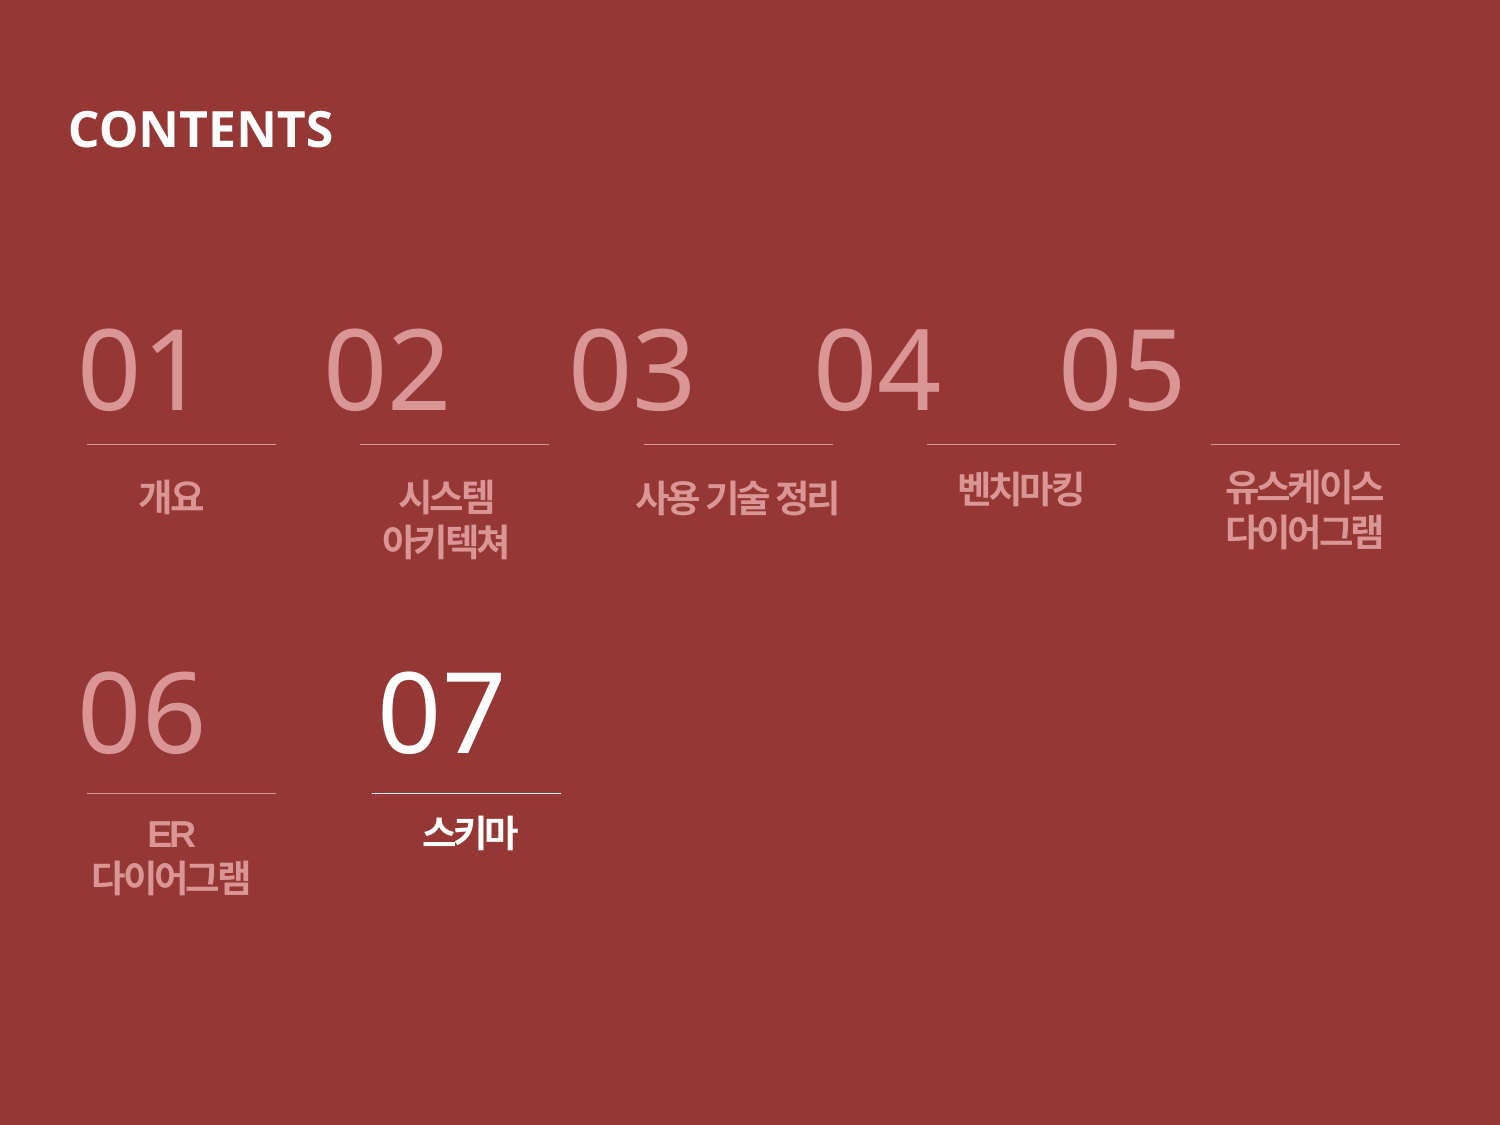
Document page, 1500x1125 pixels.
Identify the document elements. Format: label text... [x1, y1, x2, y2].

text_box 06 07 [63, 633, 1457, 784]
text_box ER 다이어그램 [59, 802, 284, 908]
text_box CONTENTS [53, 89, 739, 165]
text_box 개요 [59, 466, 284, 527]
text_box 시스템 아키텍쳐 [311, 466, 583, 572]
text_box 스키마 [358, 802, 583, 863]
text_box 유스케이스 다이어그램 [1192, 456, 1418, 562]
text_box 01 02 03 04 05 [63, 290, 1457, 441]
text_box 사용 기술 정리 [584, 467, 892, 527]
text_box 벤치마킹 [832, 458, 1192, 519]
